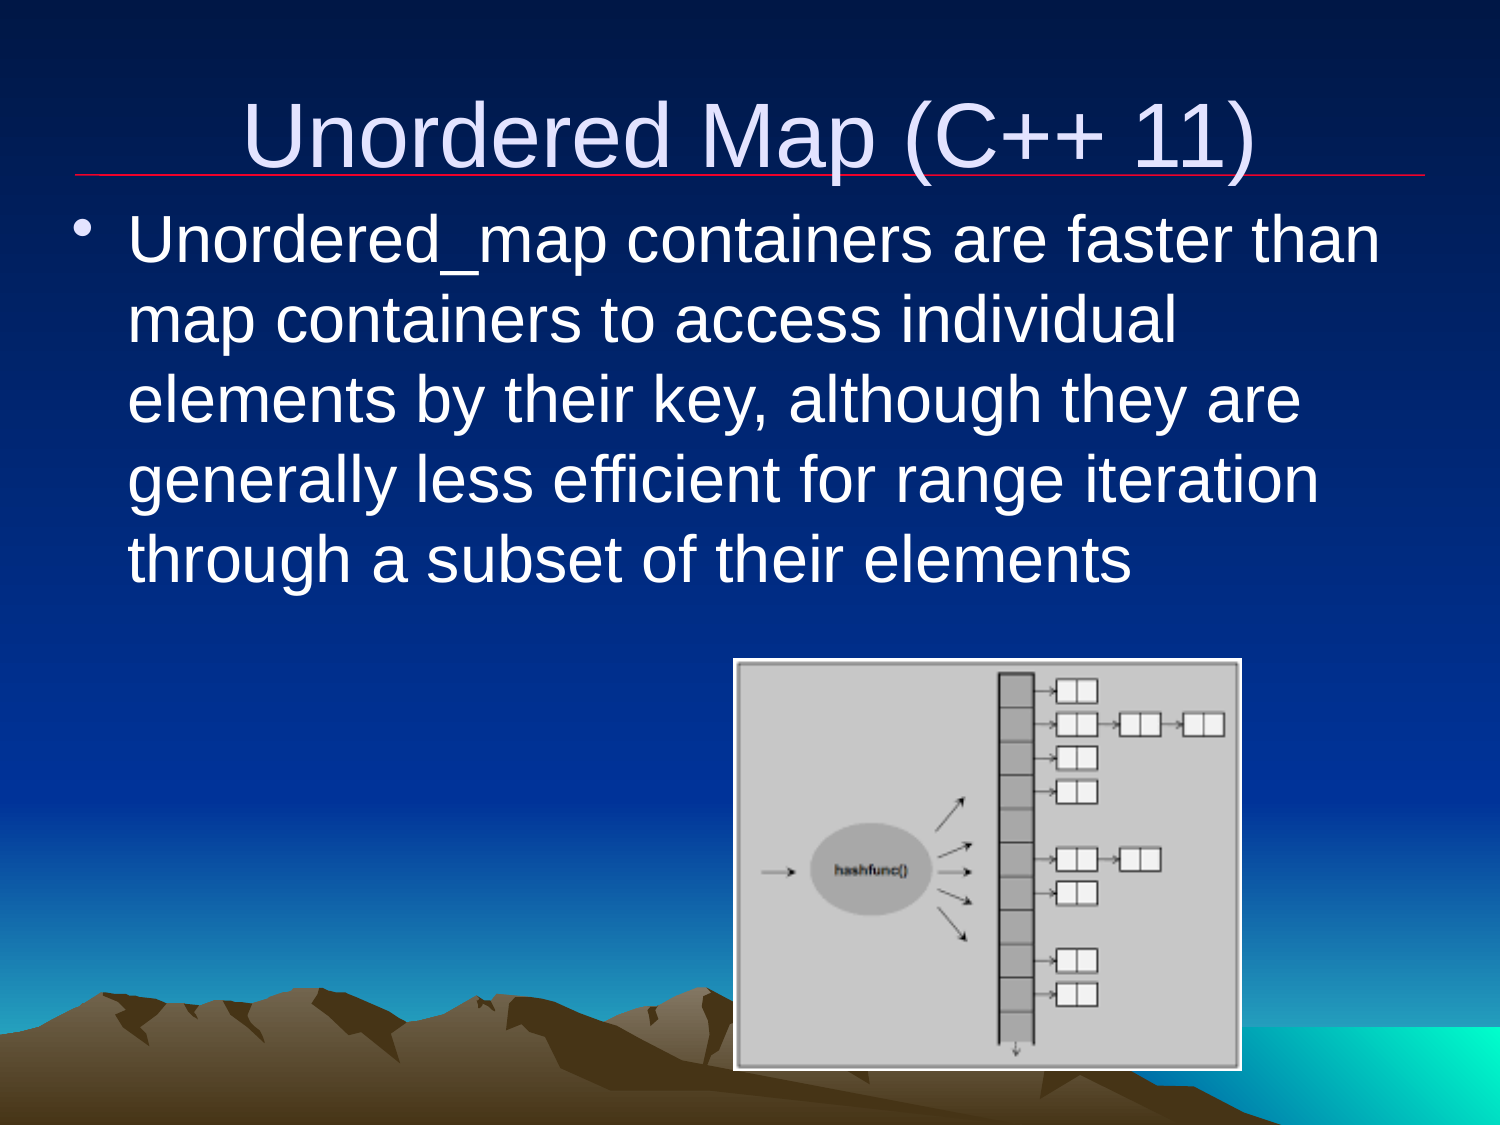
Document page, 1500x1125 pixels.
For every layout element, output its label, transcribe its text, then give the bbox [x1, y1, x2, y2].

title Unordered Map (C++ 11) [74, 37, 1426, 187]
list Unordered_map containers are faster than map containers to access individual elements by their key, although they are generally less efficient for range iteration through a subset of their elements [56, 187, 1444, 1014]
picture [732, 657, 1242, 1071]
